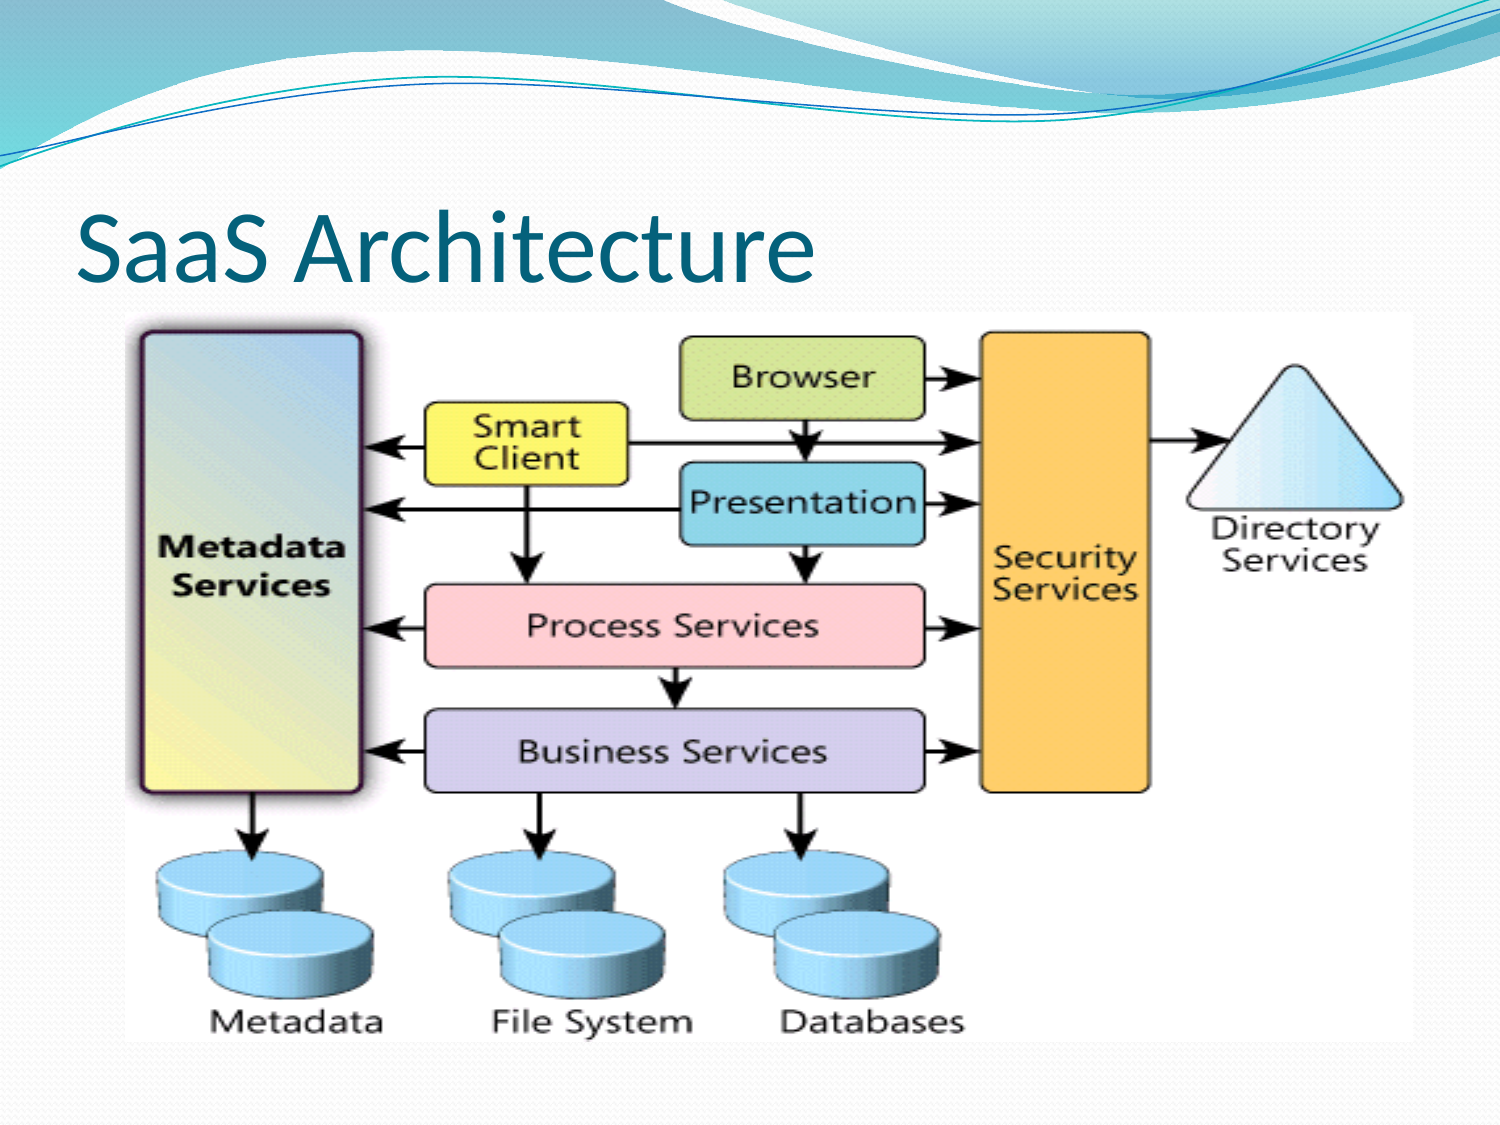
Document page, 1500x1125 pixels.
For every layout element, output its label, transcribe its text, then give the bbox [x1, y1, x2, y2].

picture [124, 312, 1413, 1042]
title SaaS Architecture [75, 115, 1425, 303]
